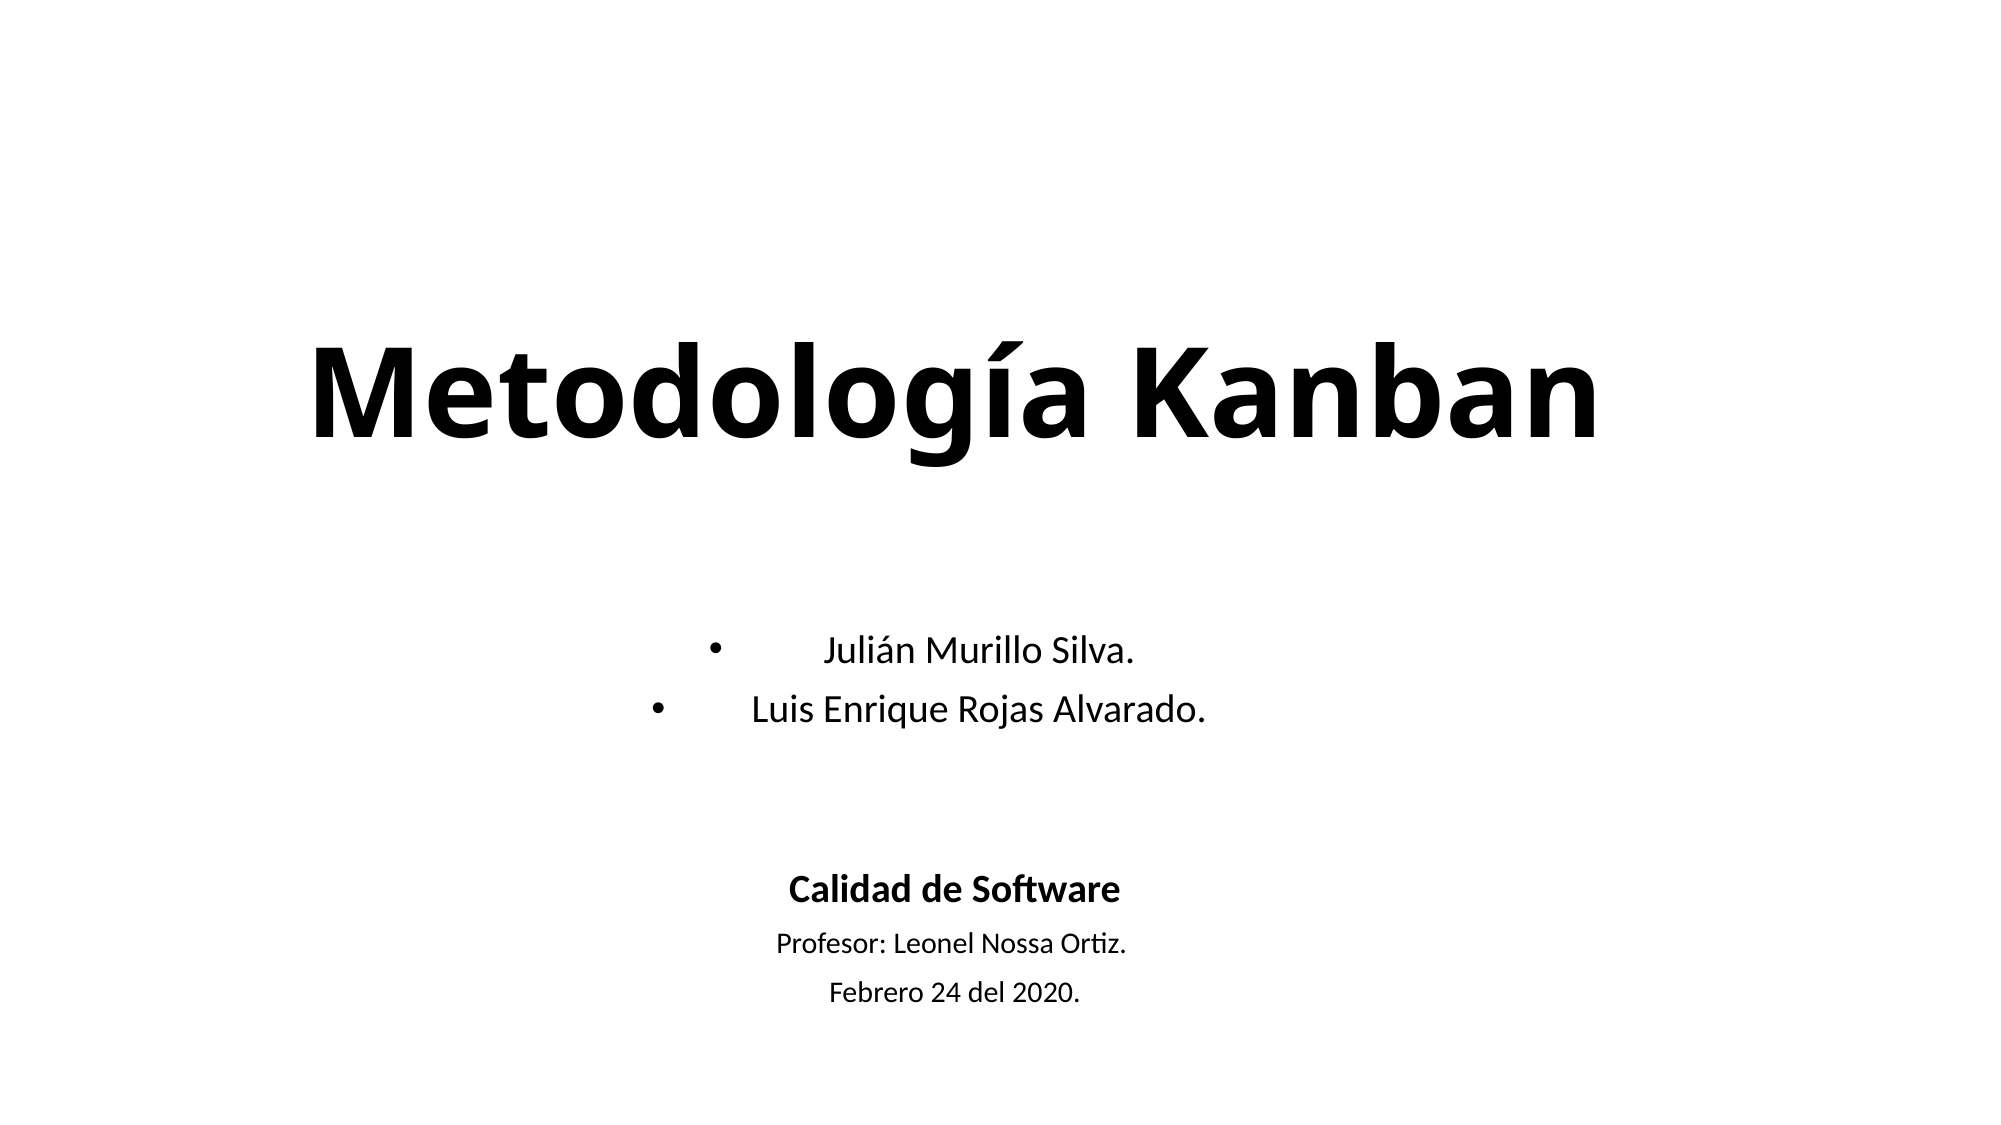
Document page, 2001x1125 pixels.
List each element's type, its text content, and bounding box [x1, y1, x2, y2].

subtitle Julián Murillo Silva. Luis Enrique Rojas Alvarado. Calidad de Software Profesor: Leonel Nossa Ortiz. Febrero 24 del 2020. [478, 621, 1432, 1018]
title Metodología Kanban [205, 235, 1706, 472]
